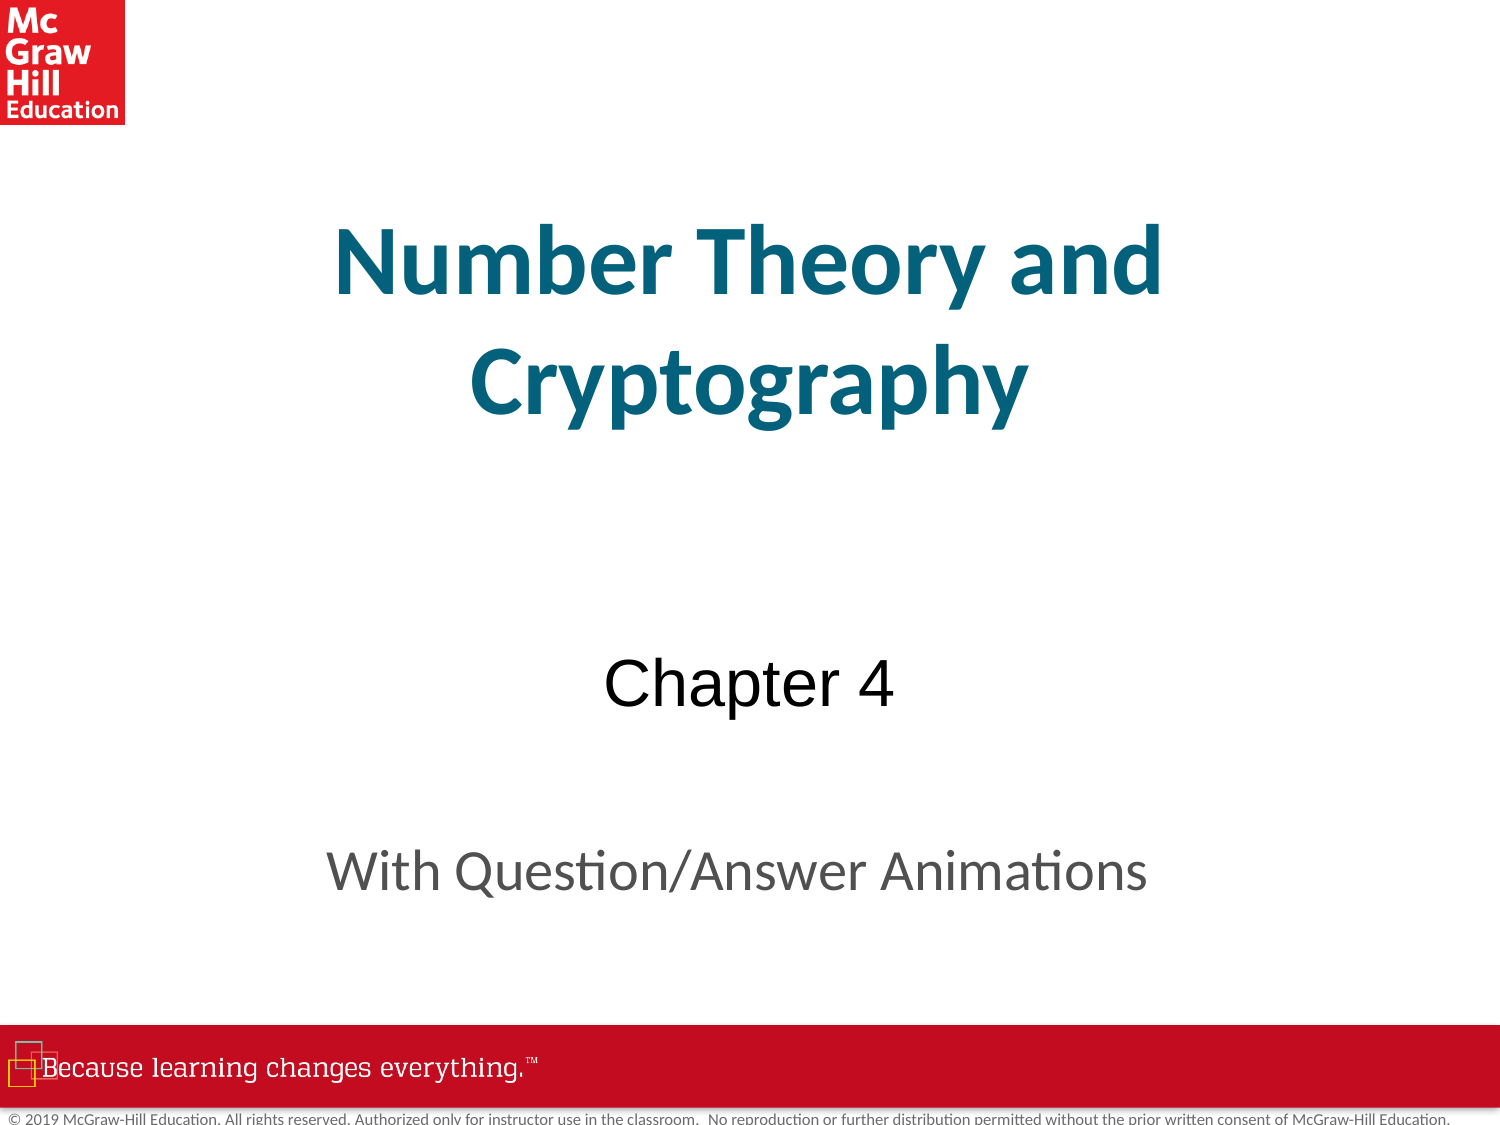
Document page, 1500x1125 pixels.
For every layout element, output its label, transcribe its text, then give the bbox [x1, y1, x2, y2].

title Number Theory and Cryptography [75, 187, 1425, 548]
picture [0, 0, 125, 125]
subtitle Chapter 4 [75, 632, 1425, 738]
list © 2019 McGraw-Hill Education. All rights reserved. Authorized only for instructor use in the classroom. No reproduction or further distribution permitted without the prior written consent of McGraw-Hill Education. [0, 1110, 1500, 1125]
list With Question/Answer Animations [287, 825, 1188, 915]
picture [8, 1041, 538, 1087]
